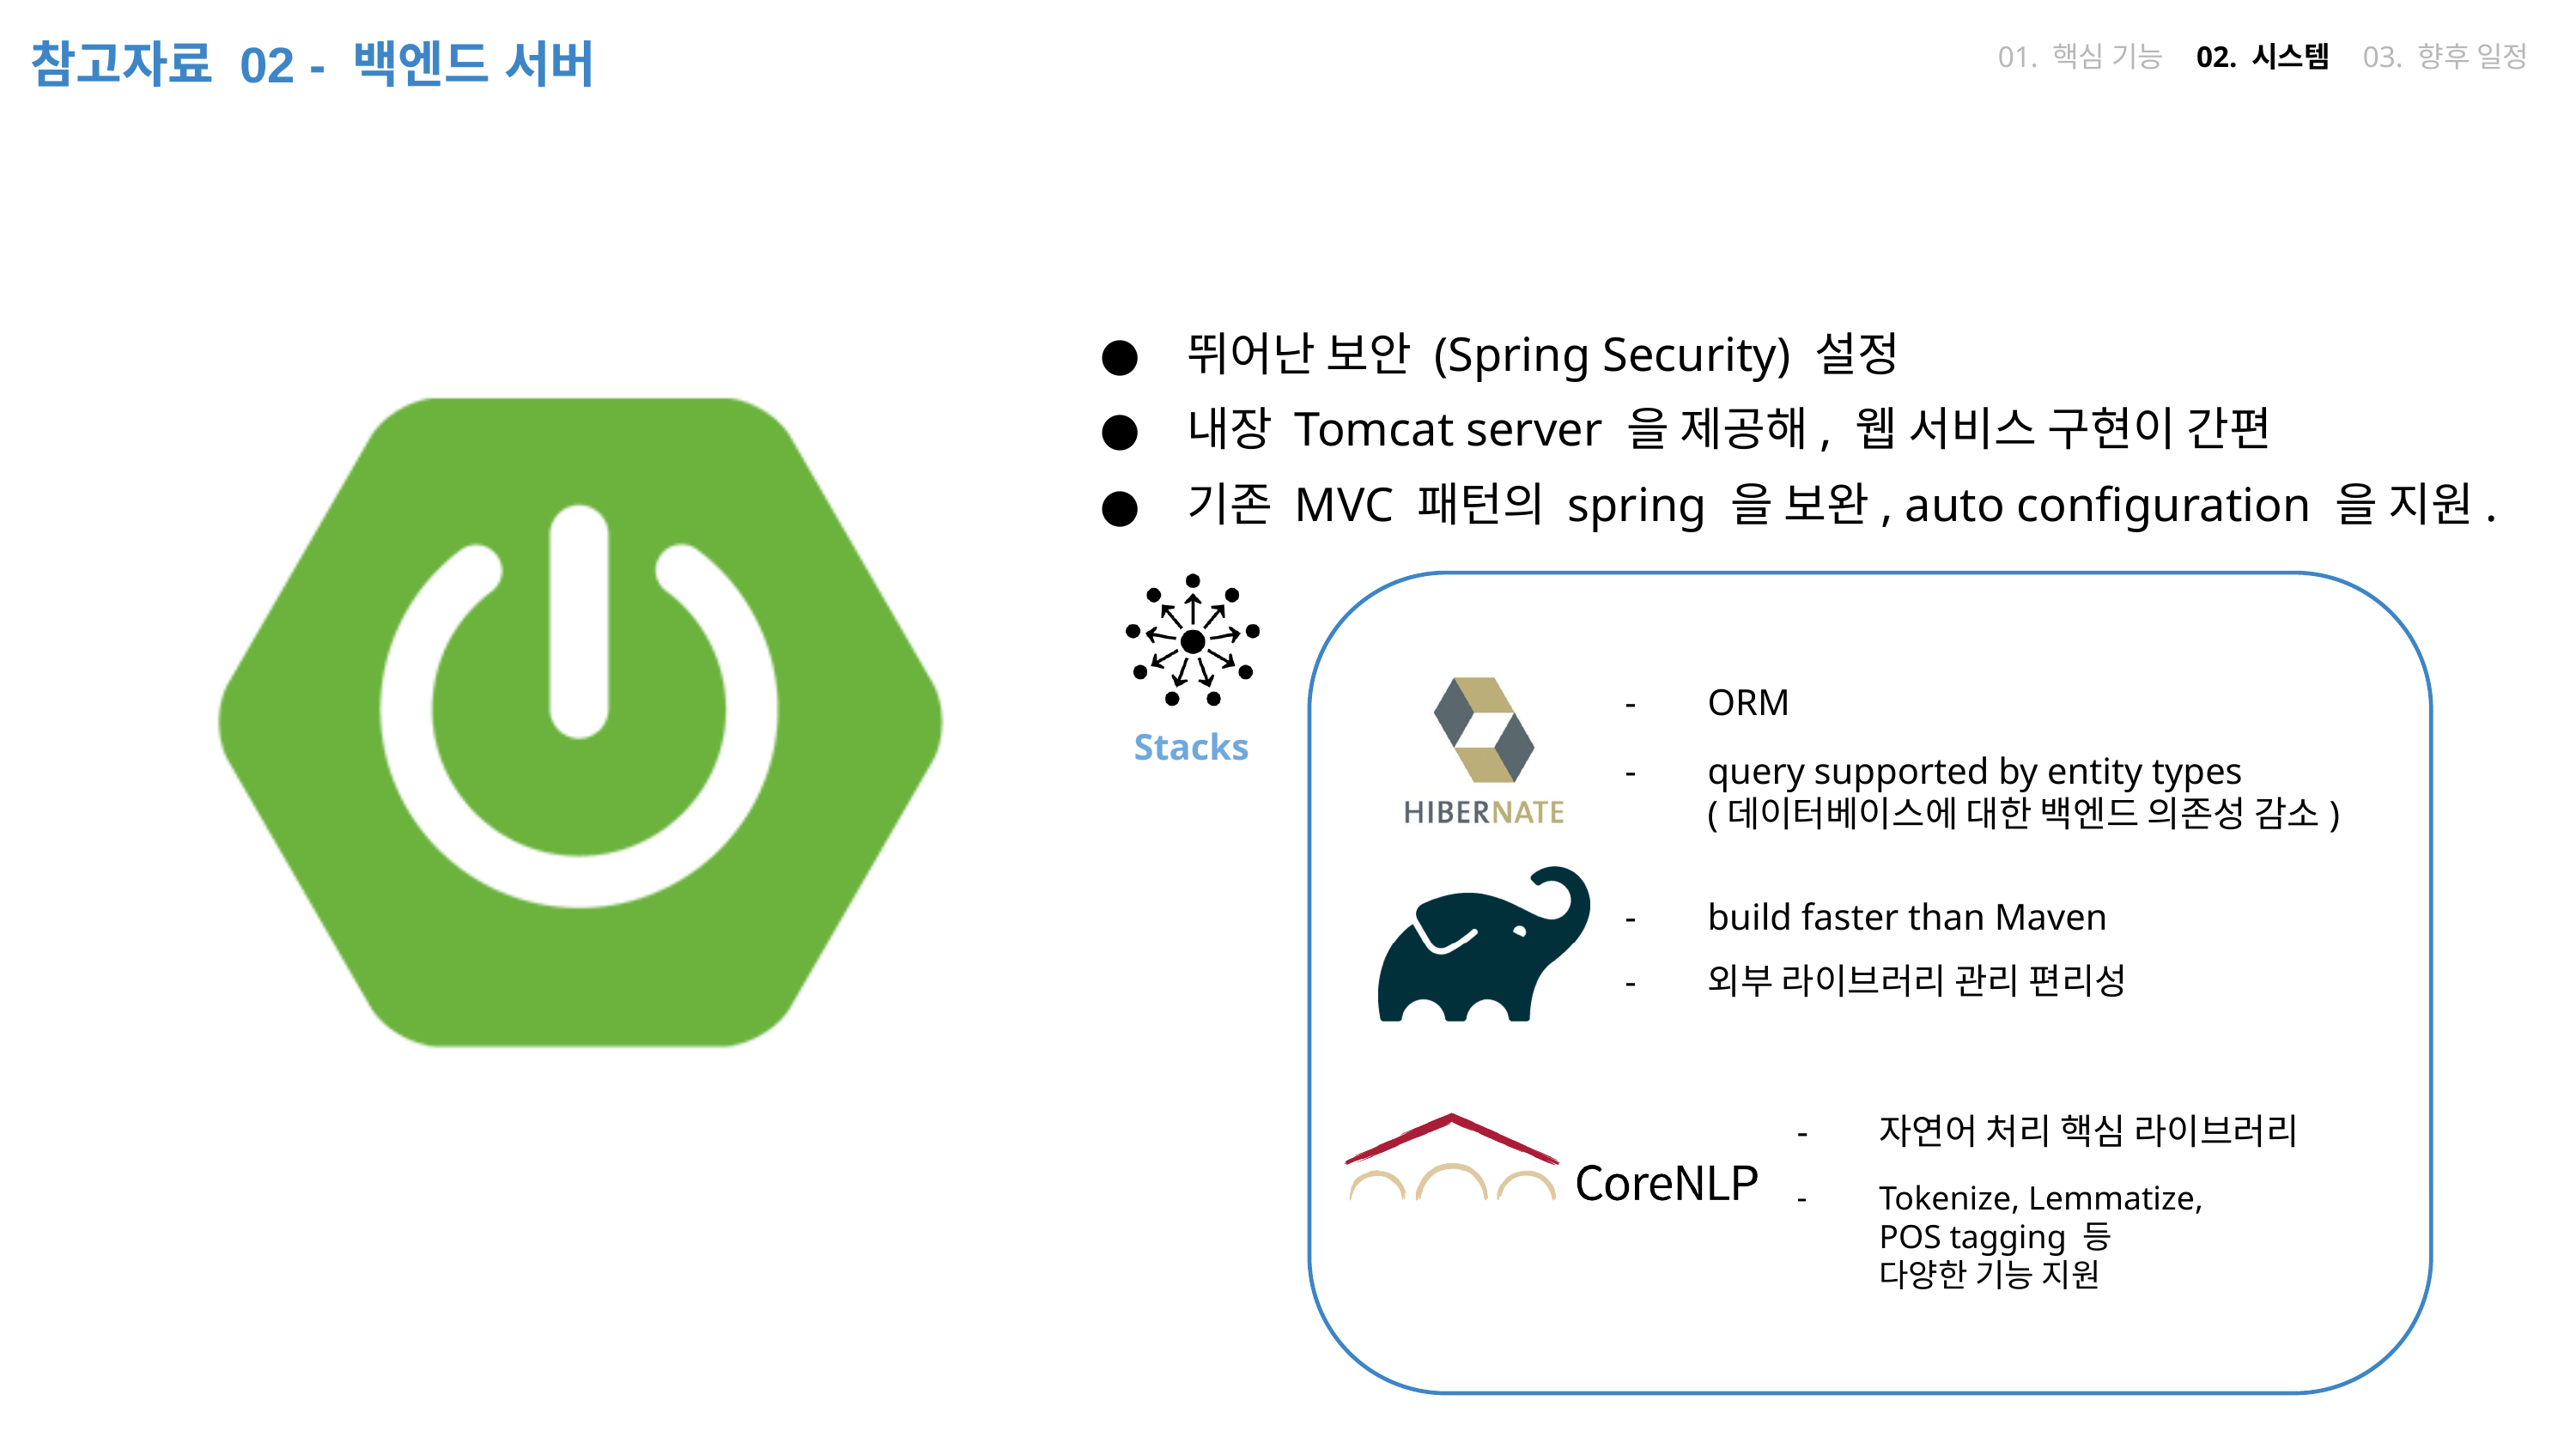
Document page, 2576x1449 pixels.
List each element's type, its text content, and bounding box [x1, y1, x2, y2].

text_box [1309, 1174, 2432, 1394]
text_box 01. 핵심 기능 02. 시스템 03. 향후 일정 [1362, 21, 2555, 90]
text_box 기존 MVC 패턴의 spring 을 보완, auto configuration 을 지원. [1122, 449, 2534, 557]
text_box 뛰어난 보안 (Spring Security) 설정 [1122, 299, 2106, 373]
text_box Tokenize, Lemmatize, POS tagging 등 다양한 기능 지원 [1724, 1152, 2394, 1320]
picture [1309, 1076, 1789, 1237]
picture [1361, 627, 1607, 1052]
text_box query supported by entity types (데이터베이스에 대한 백엔드 의존성 감소) [1610, 723, 2421, 861]
text_box [1309, 573, 2432, 1088]
text_box 외부 라이브러리 관리 편리성 [1596, 937, 2421, 1024]
text_box 참고자료 02 - 백엔드 서버 [4, 6, 1157, 118]
text_box Stacks [1122, 702, 1301, 789]
picture [45, 187, 1119, 1261]
text_box ORM [1610, 658, 2421, 723]
text_box 자연어 처리 핵심 라이브러리 [1793, 1088, 2576, 1174]
text_box build faster than Maven [1596, 873, 2421, 937]
text_box 내장 Tomcat server 을 제공해, 웹 서비스 구현이 간편 [1122, 373, 2447, 449]
picture [1126, 572, 1261, 706]
